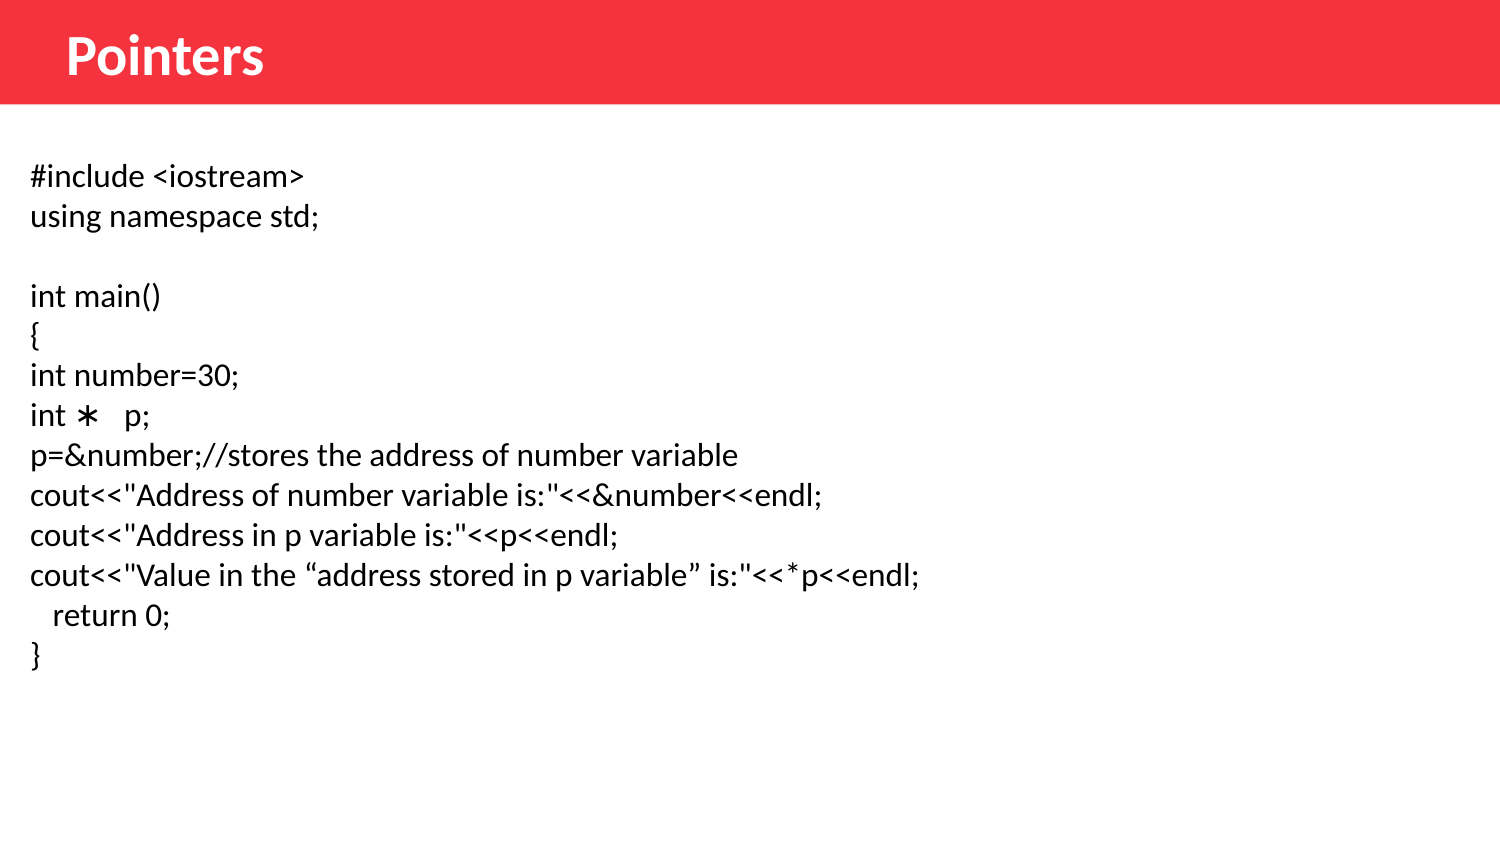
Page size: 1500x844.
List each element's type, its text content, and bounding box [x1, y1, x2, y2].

text_box #include <iostream> using namespace std; int main() { int number=30; int ∗ p; p=&number;//stores the address of number variable cout<<"Address of number variable is:"<<&number<<endl; cout<<"Address in p variable is:"<<p<<endl; cout<<"Value in the “address stored in p variable” is:"<<*p<<endl; return 0; } [15, 138, 1484, 794]
text_box Pointers [63, 15, 1203, 80]
text_box [0, 0, 1500, 105]
